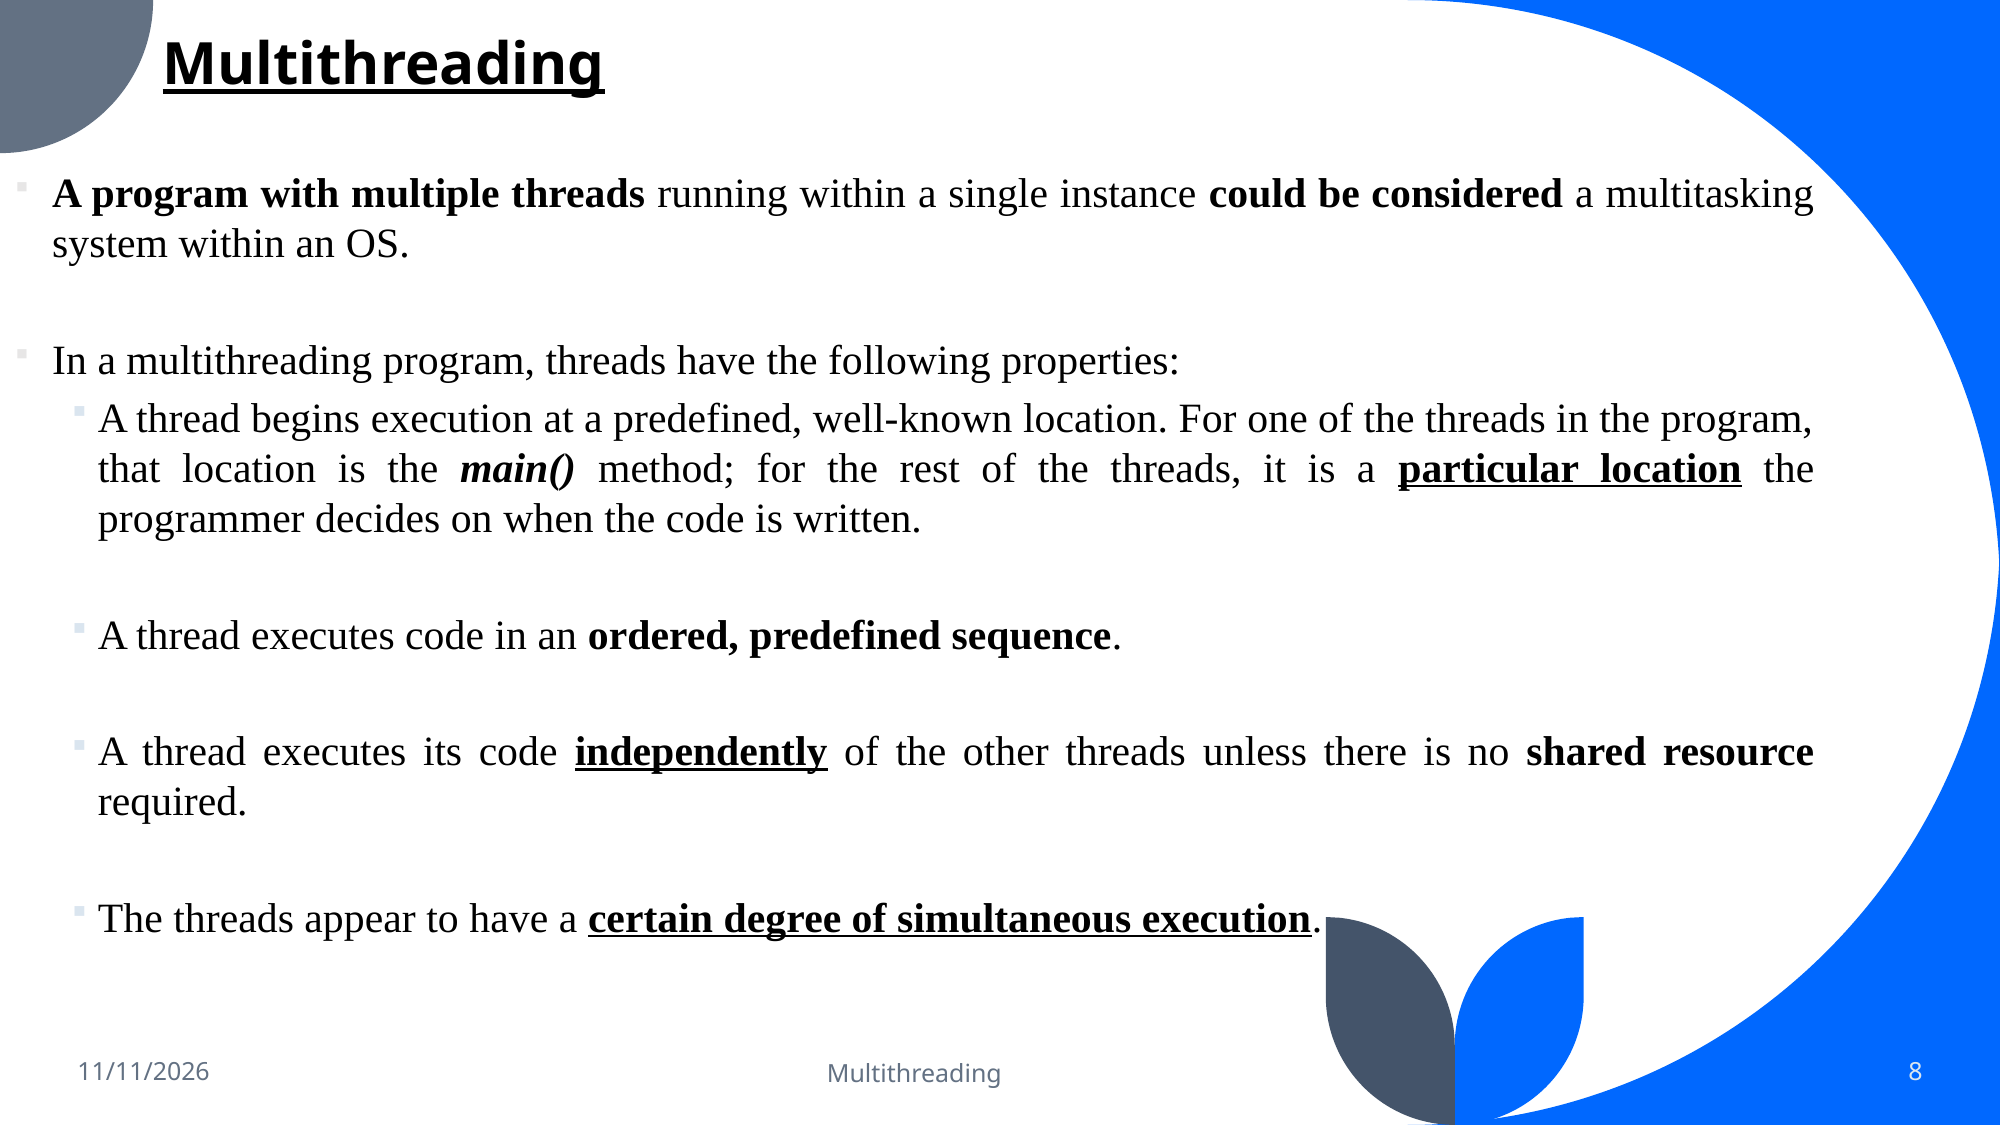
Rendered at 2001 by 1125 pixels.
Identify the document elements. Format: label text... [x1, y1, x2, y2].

text_box A program with multiple threads running within a single instance could be considered a multitasking system within an OS. In a multithreading program, threads have the following properties: A thread begins execution at a predefined, well-known location. For one of the threads in the program, that location is the main() method; for the rest of the threads, it is a particular location the programmer decides on when the code is written. A thread executes code in an ordered, predefined sequence. A thread executes its code independently of the other threads unless there is no shared resource required. The threads appear to have a certain degree of simultaneous execution. [0, 158, 1830, 1073]
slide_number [62, 1073, 513, 1103]
text_box Multithreading [147, 22, 1423, 110]
slide_number 8 [1665, 1042, 1938, 1103]
footer Multithreading [577, 1042, 1253, 1103]
